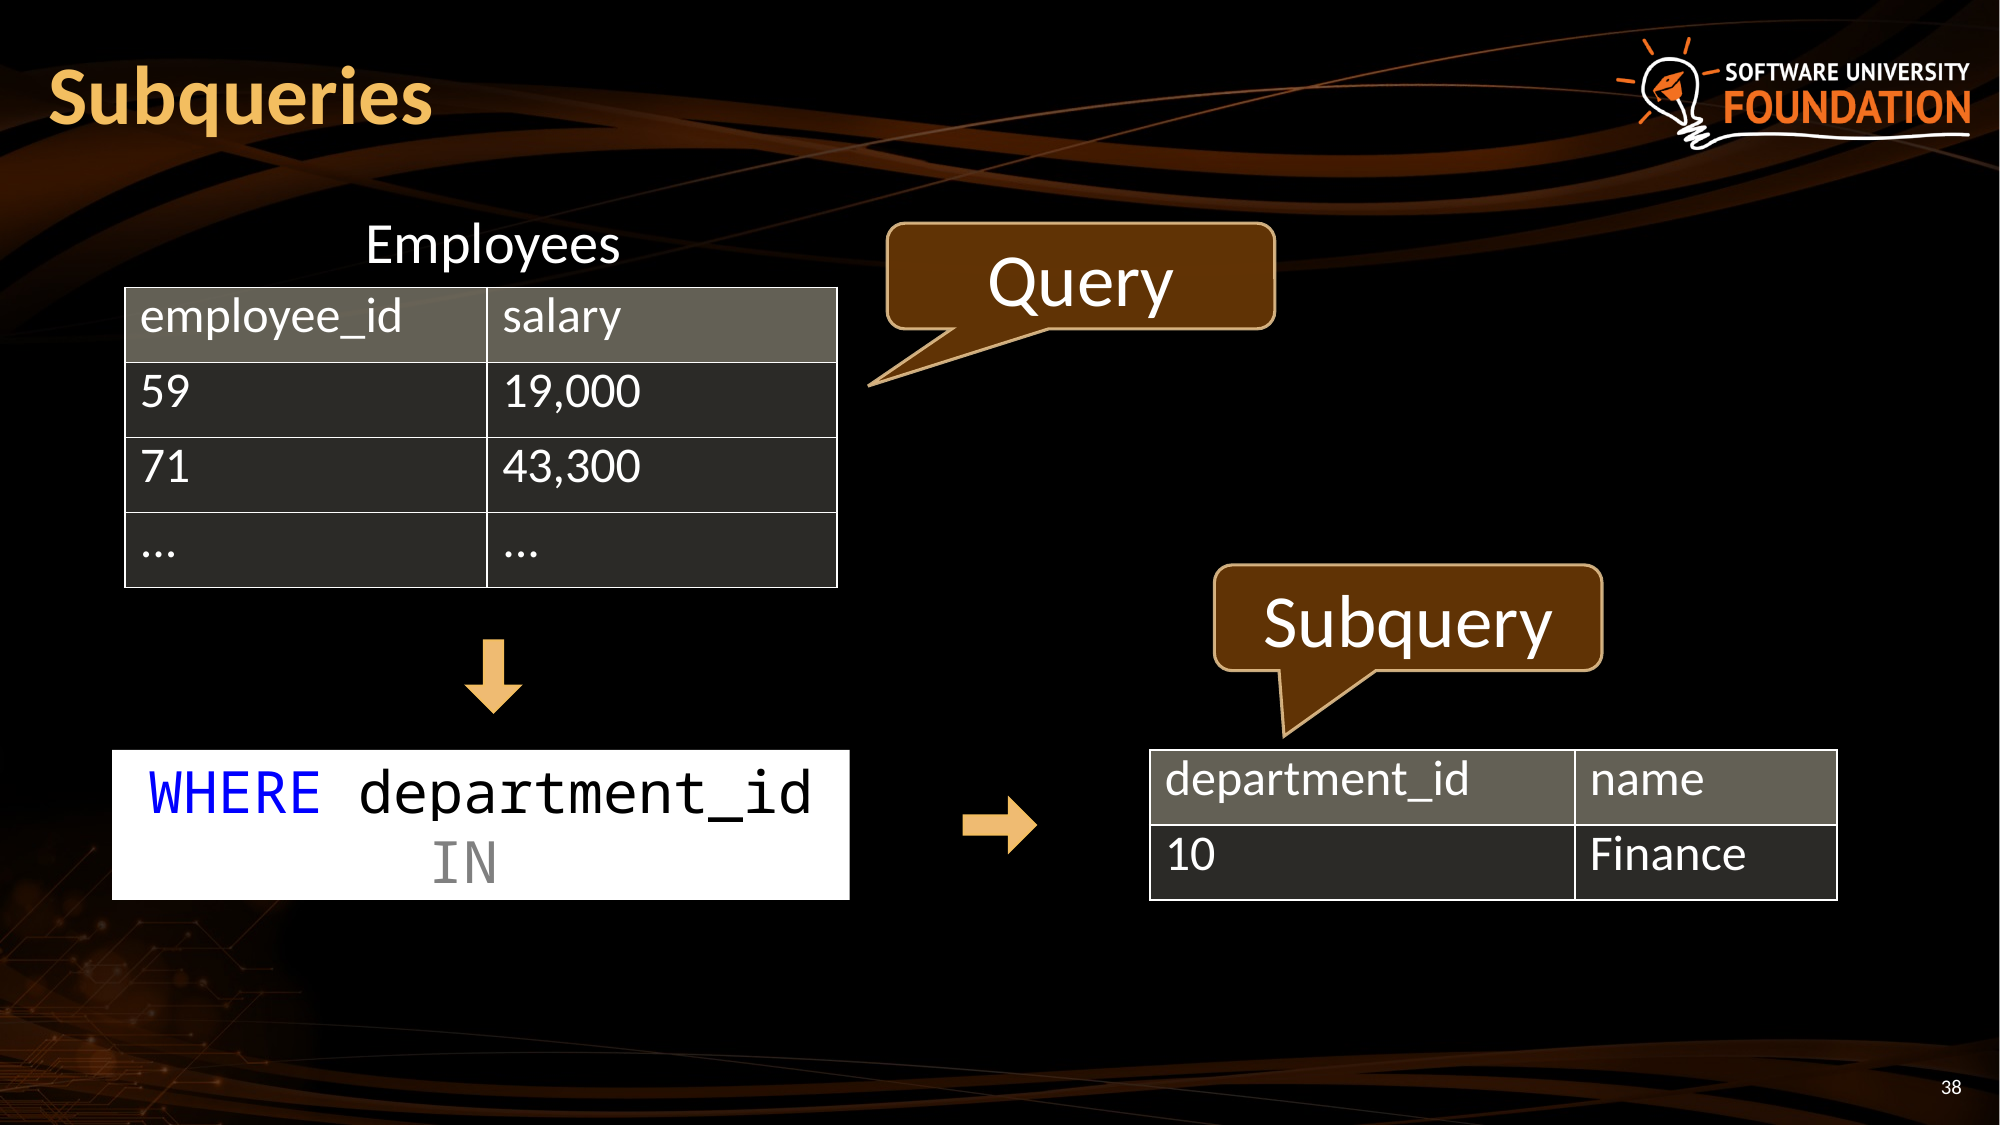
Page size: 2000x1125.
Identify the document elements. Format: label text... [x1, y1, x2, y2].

text_box [464, 639, 523, 714]
text_box Employees [350, 198, 637, 283]
table_cell 71 [126, 438, 486, 512]
title Subqueries [30, 6, 1602, 189]
text_box Query [867, 222, 1276, 388]
table_cell 59 [126, 363, 486, 437]
table_cell ... [488, 513, 836, 587]
text_box Subquery [1213, 563, 1604, 739]
picture [0, 0, 2000, 1125]
table_header salary [488, 288, 836, 362]
table_header name [1576, 751, 1836, 824]
table_cell ... [126, 513, 486, 587]
text_box WHERE department_id IN [111, 749, 851, 901]
slide_number 38 [1897, 1070, 1968, 1103]
table_header employee_id [126, 288, 486, 362]
table_cell Finance [1576, 826, 1836, 899]
table_cell 43,300 [488, 438, 836, 512]
table_cell 19,000 [488, 363, 836, 437]
table_cell 10 [1151, 826, 1574, 899]
table_header department_id [1151, 751, 1574, 824]
text_box [962, 795, 1038, 855]
